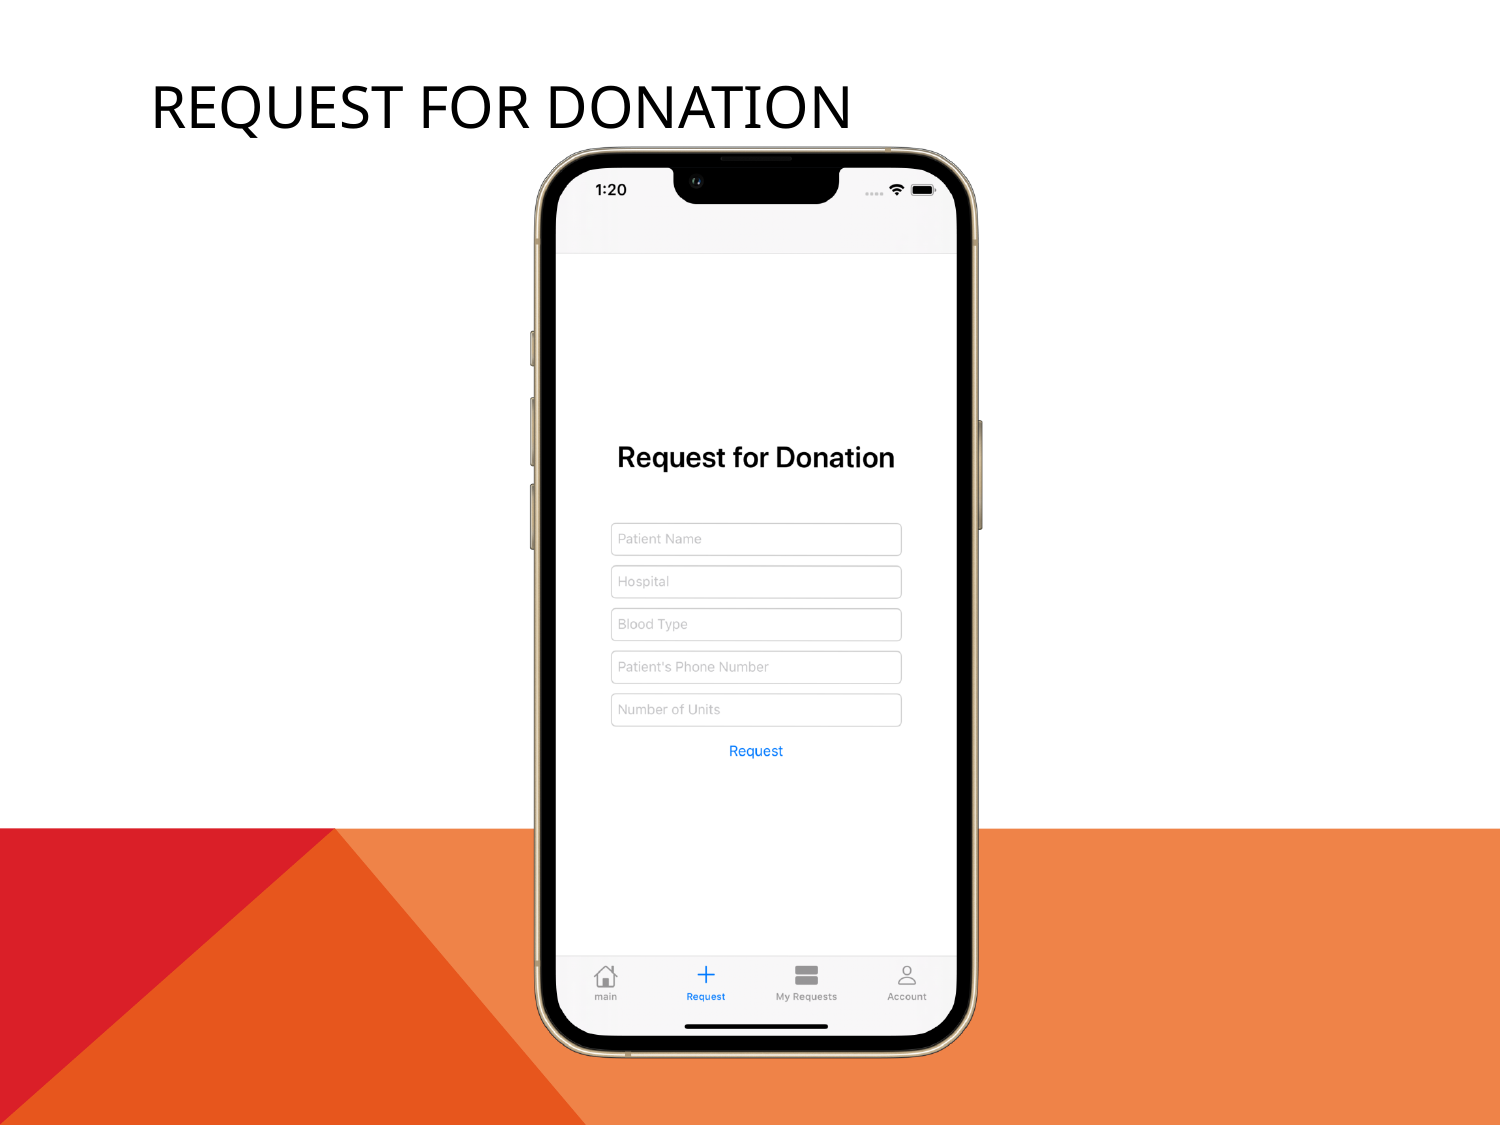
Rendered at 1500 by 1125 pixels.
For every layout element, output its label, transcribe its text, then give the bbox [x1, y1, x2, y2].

title Request for donation [135, 60, 1369, 150]
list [487, 99, 1026, 1104]
